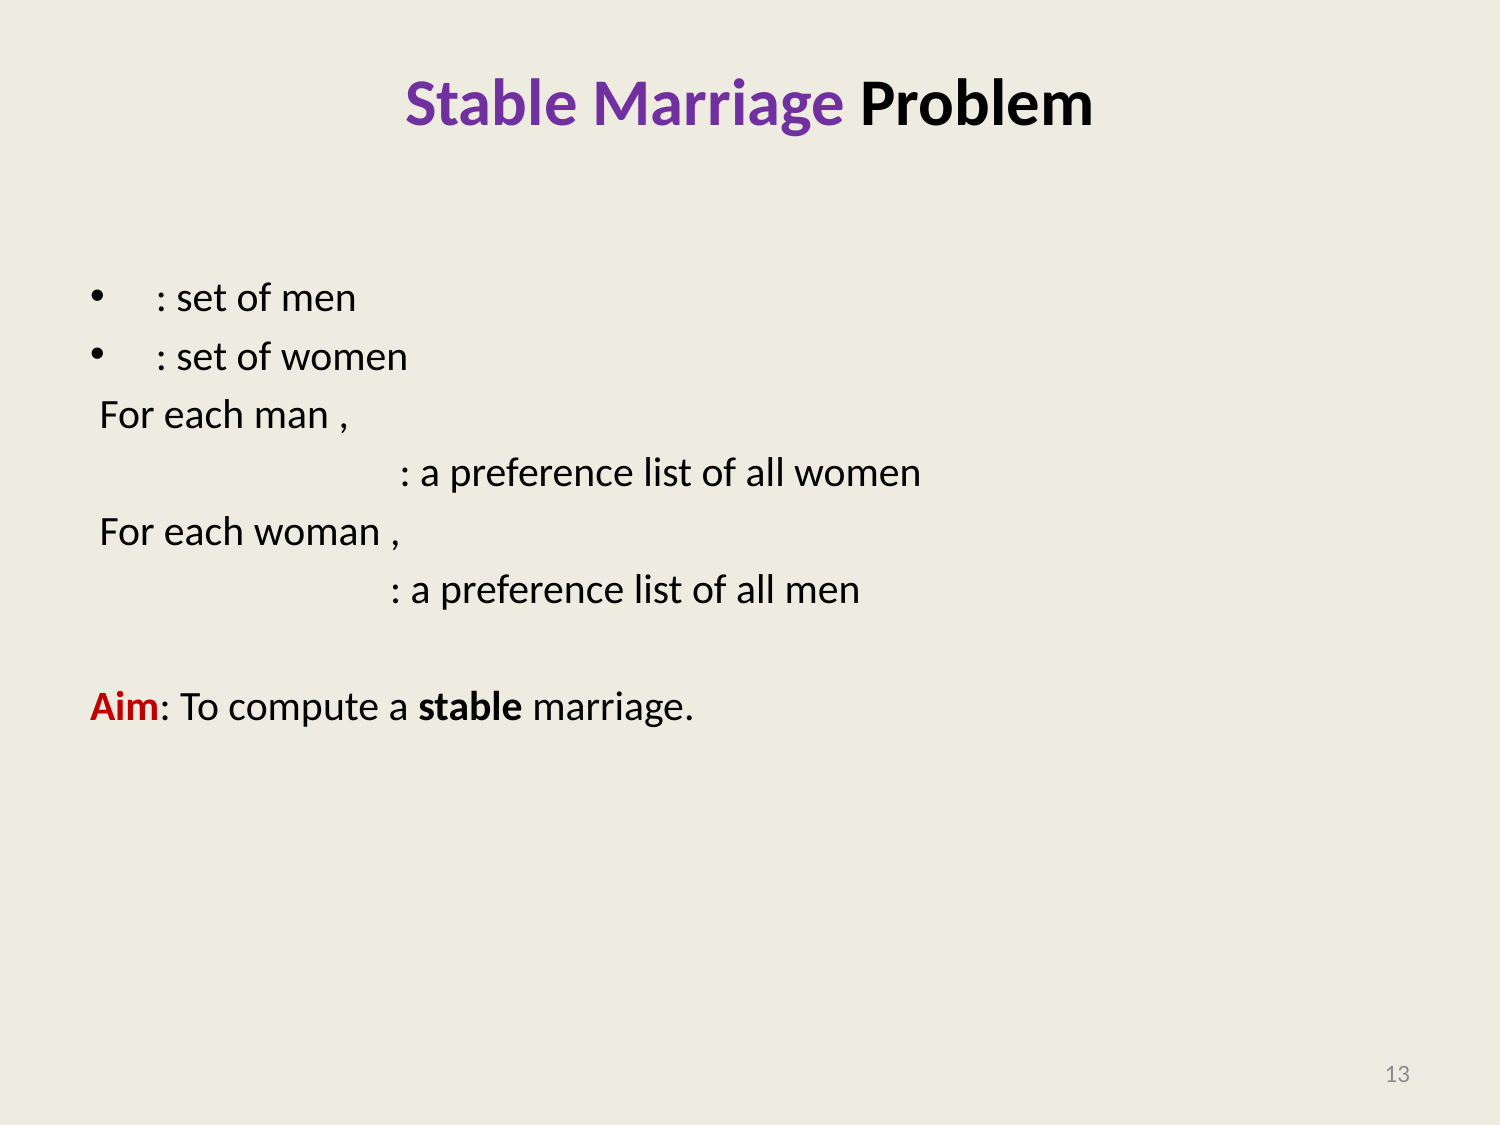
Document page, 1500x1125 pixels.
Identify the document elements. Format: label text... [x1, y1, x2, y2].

title Stable Marriage Problem [75, 45, 1425, 233]
slide_number 13 [1074, 1042, 1425, 1103]
